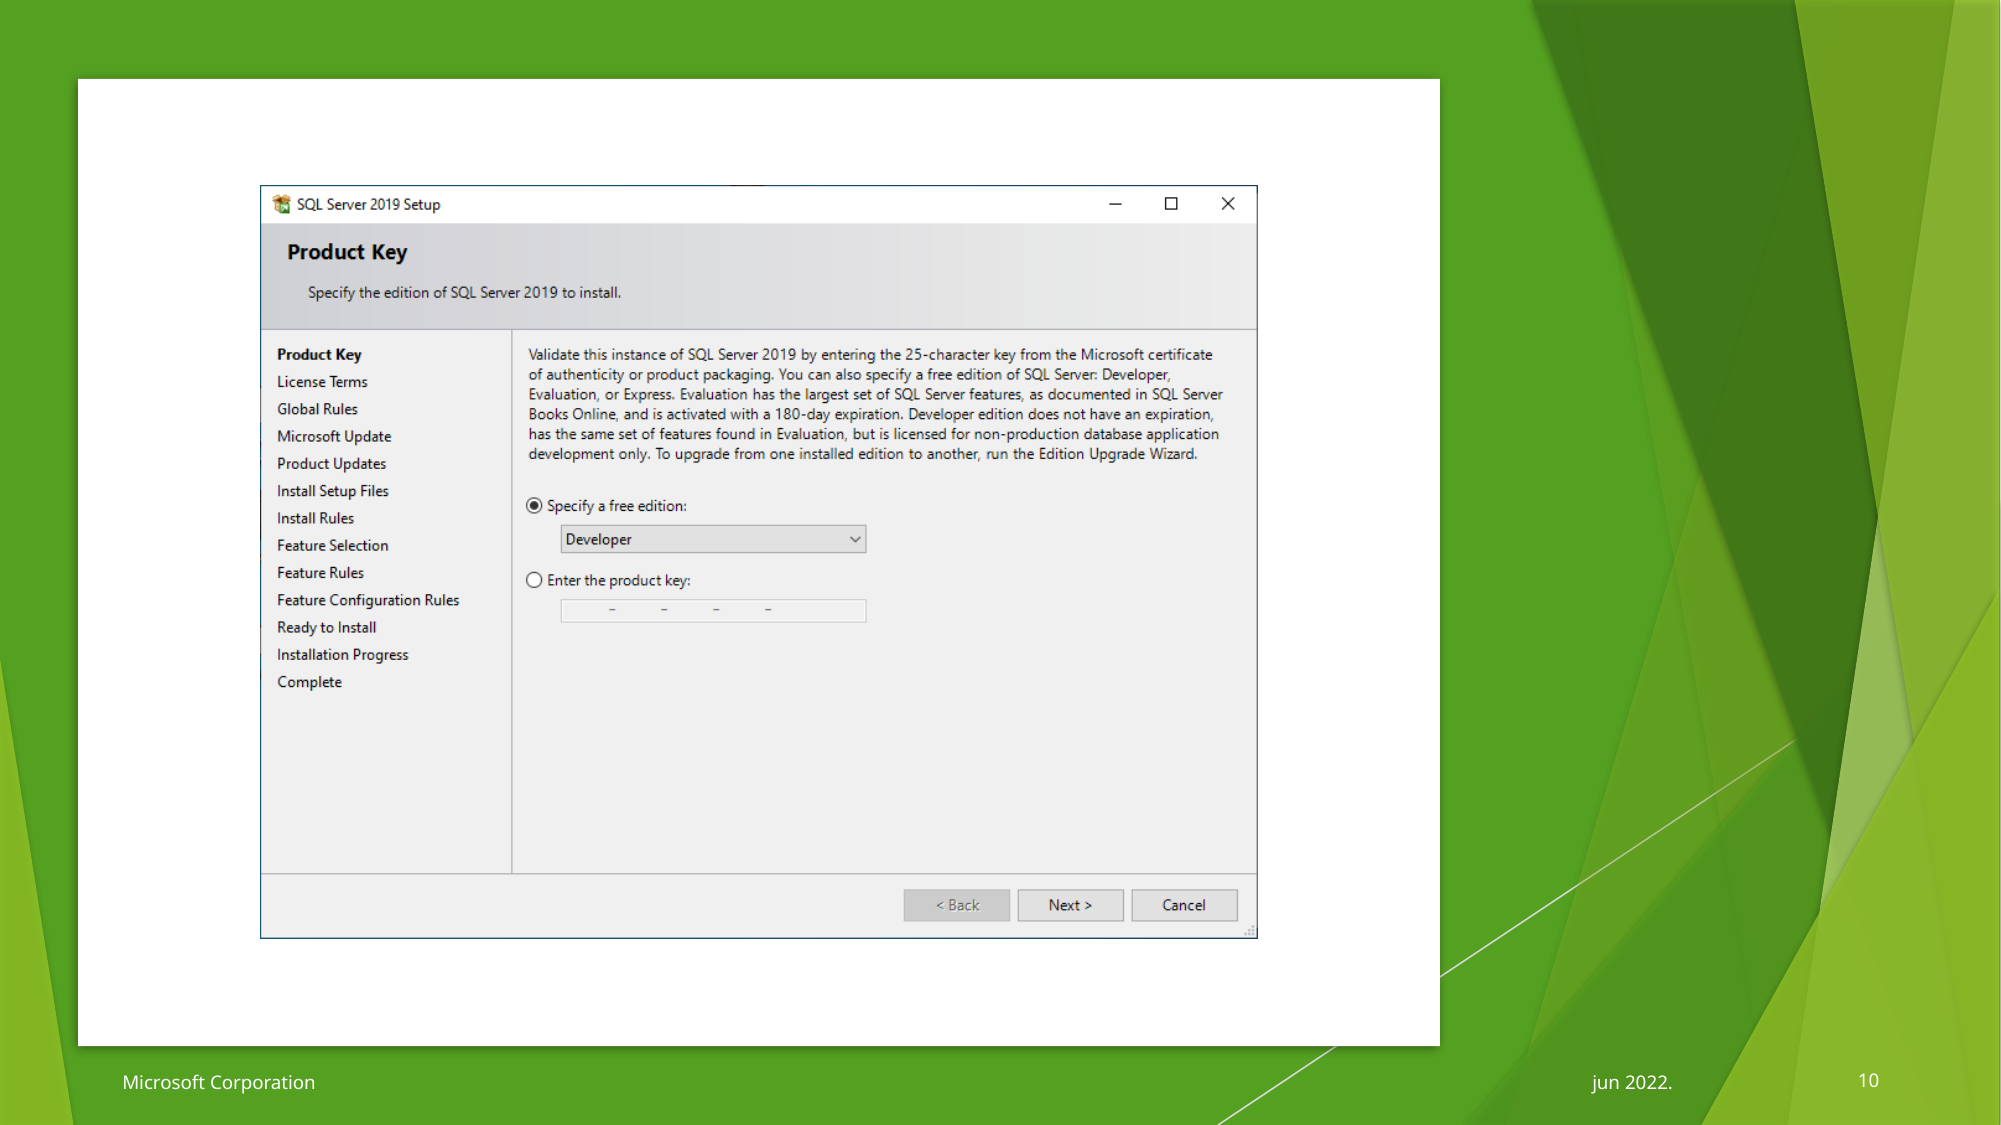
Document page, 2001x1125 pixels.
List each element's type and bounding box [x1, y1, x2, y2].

text_box [0, 0, 2000, 1125]
picture [259, 185, 1259, 940]
